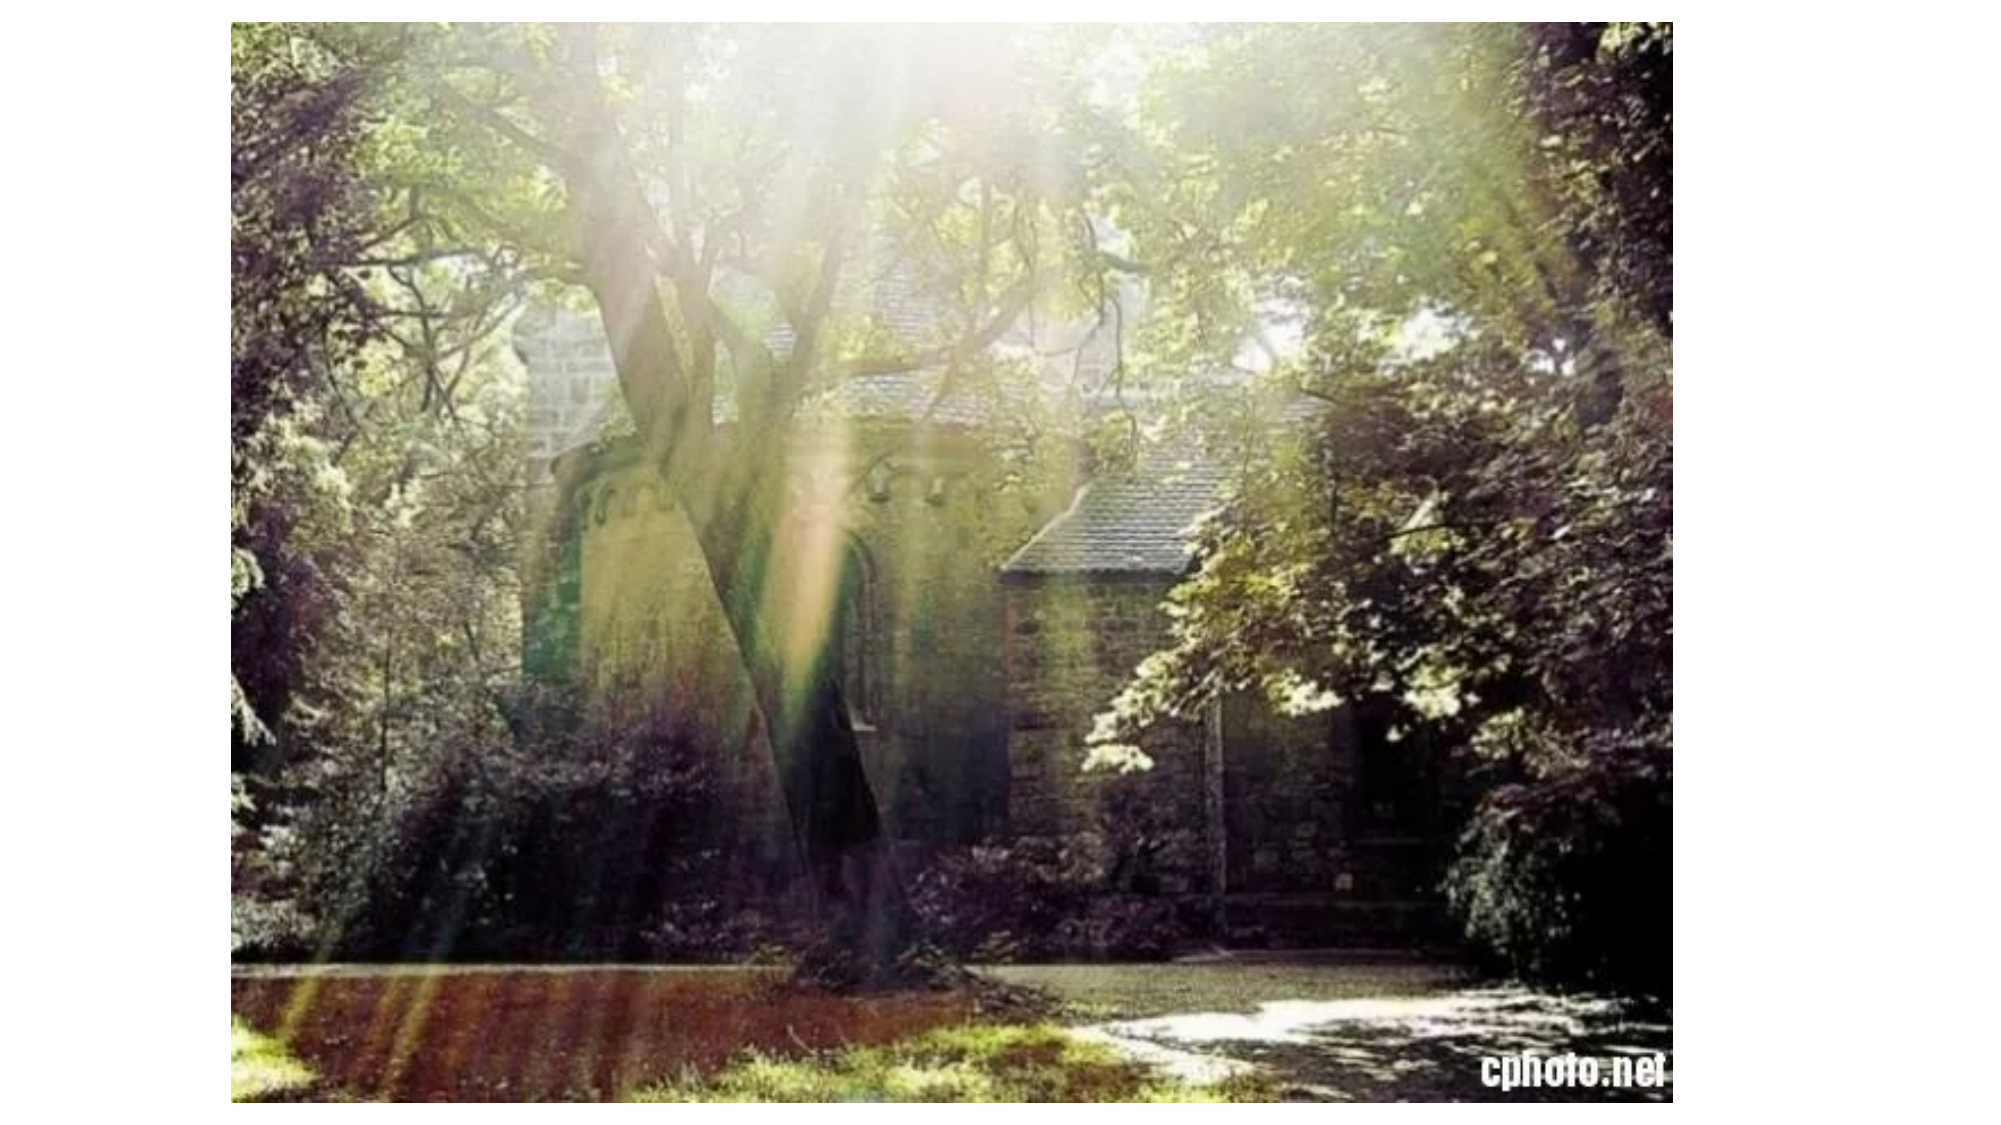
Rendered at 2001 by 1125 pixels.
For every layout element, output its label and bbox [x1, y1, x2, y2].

list [231, 22, 1673, 1103]
